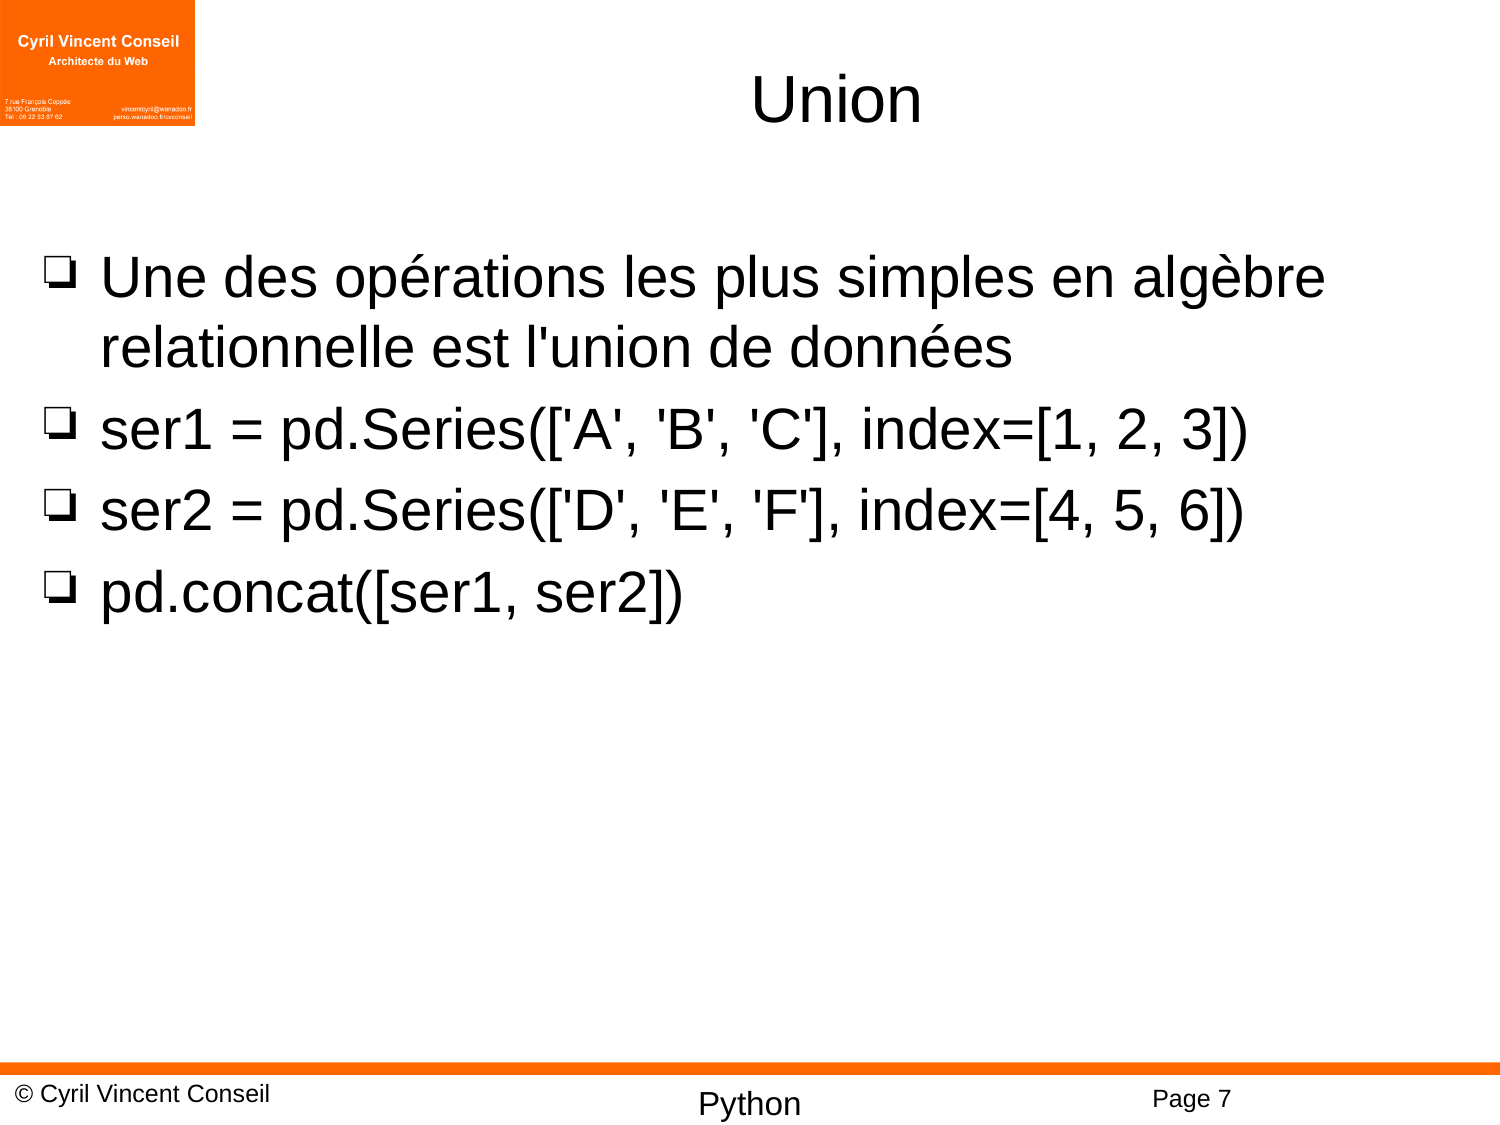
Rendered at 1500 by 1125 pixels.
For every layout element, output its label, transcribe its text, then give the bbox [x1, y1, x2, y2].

title Union [194, 2, 1480, 190]
picture [0, 0, 195, 126]
list Une des opérations les plus simples en algèbre relationnelle est l'union de données ser1 = pd.Series(['A', 'B', 'C'], index=[1, 2, 3]) ser2 = pd.Series(['D', 'E', 'F'], index=[4, 5, 6]) pd.concat([ser1, ser2]) [29, 231, 1468, 1059]
